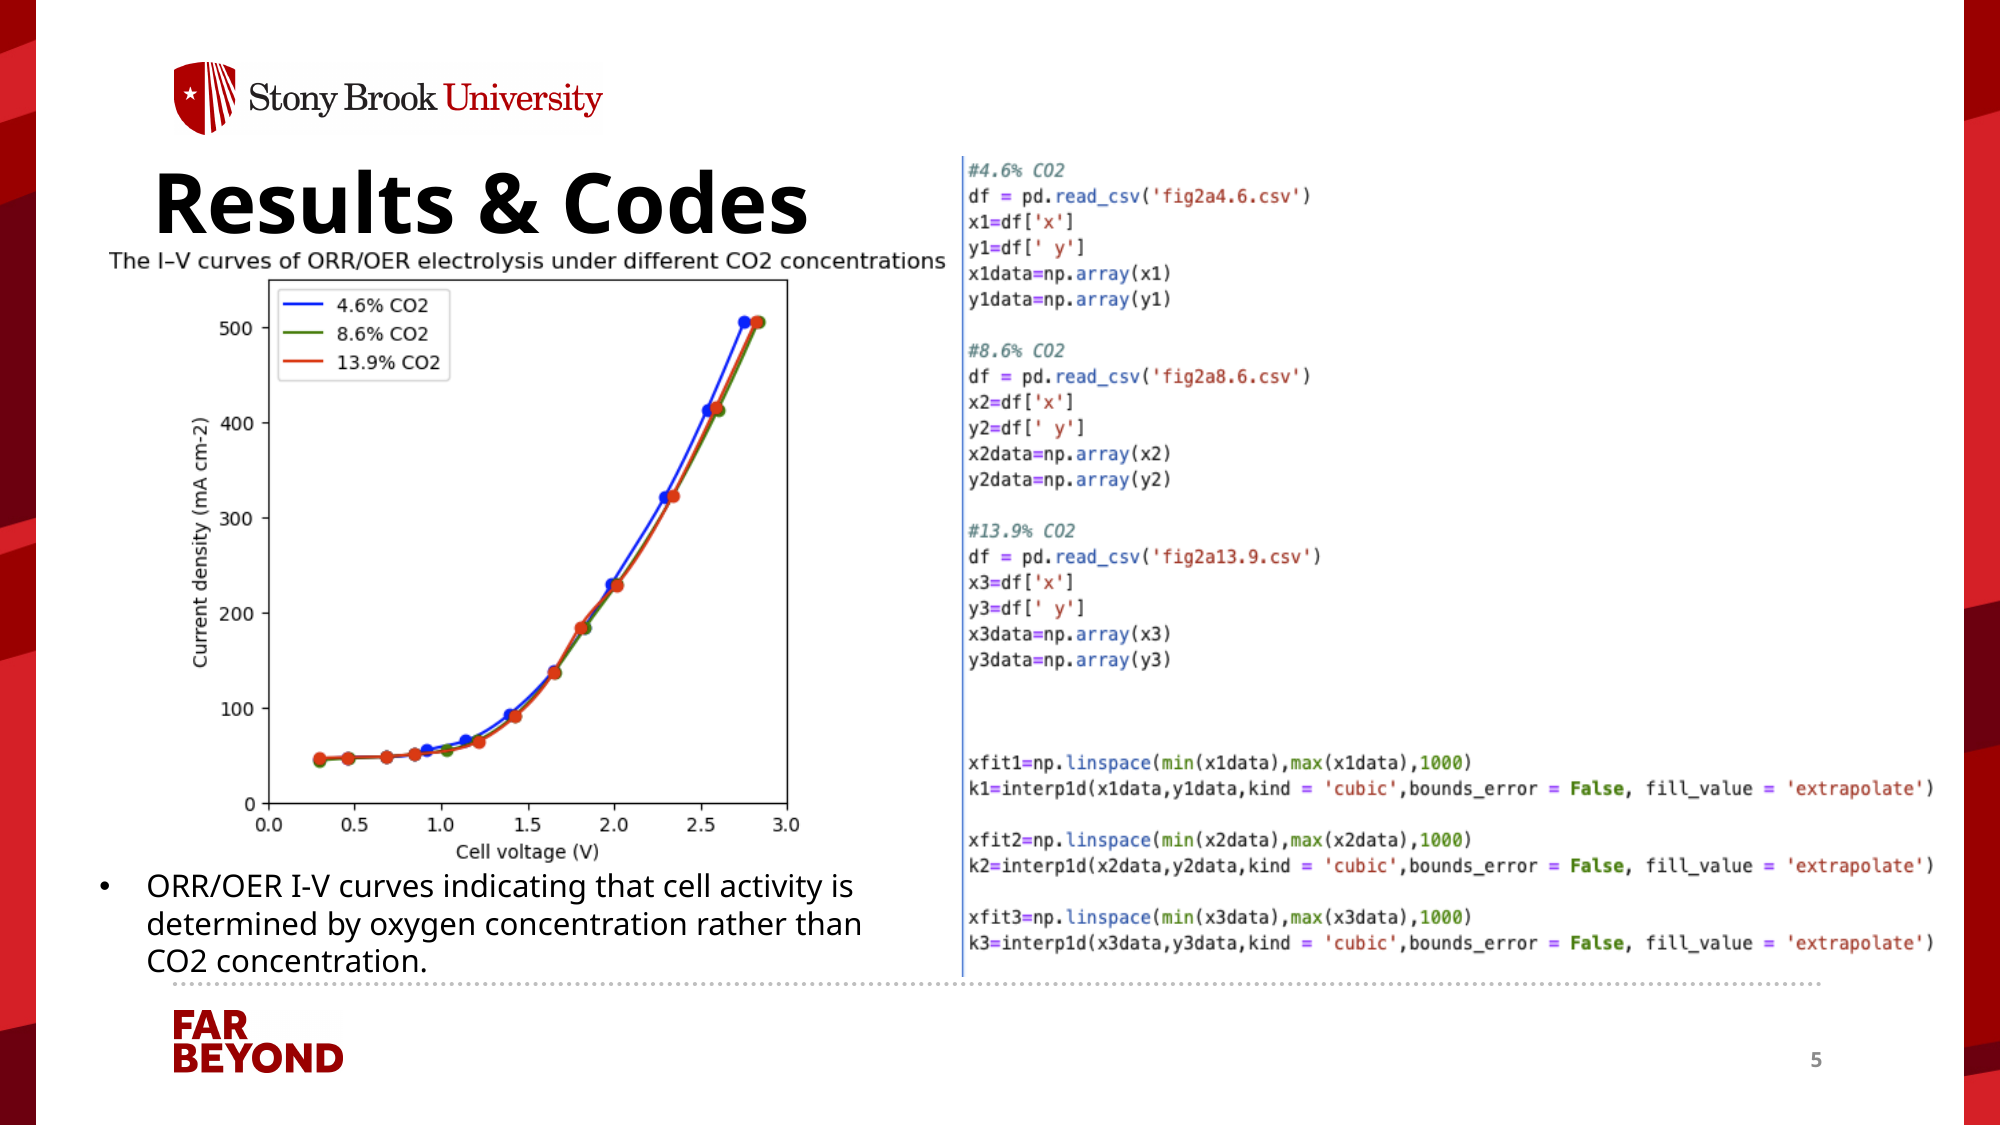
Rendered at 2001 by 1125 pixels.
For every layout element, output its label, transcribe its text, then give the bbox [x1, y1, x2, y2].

picture [174, 62, 603, 135]
text_box ORR/OER I-V curves indicating that cell activity is determined by oxygen concentration rather than CO2 concentration. [99, 866, 908, 980]
title Results & Codes [152, 177, 958, 271]
picture [174, 1010, 343, 1073]
picture [109, 247, 949, 871]
picture [1964, 0, 2000, 1125]
picture [0, 0, 36, 1125]
slide_number 5 [1387, 1031, 1838, 1092]
picture [958, 156, 1948, 977]
